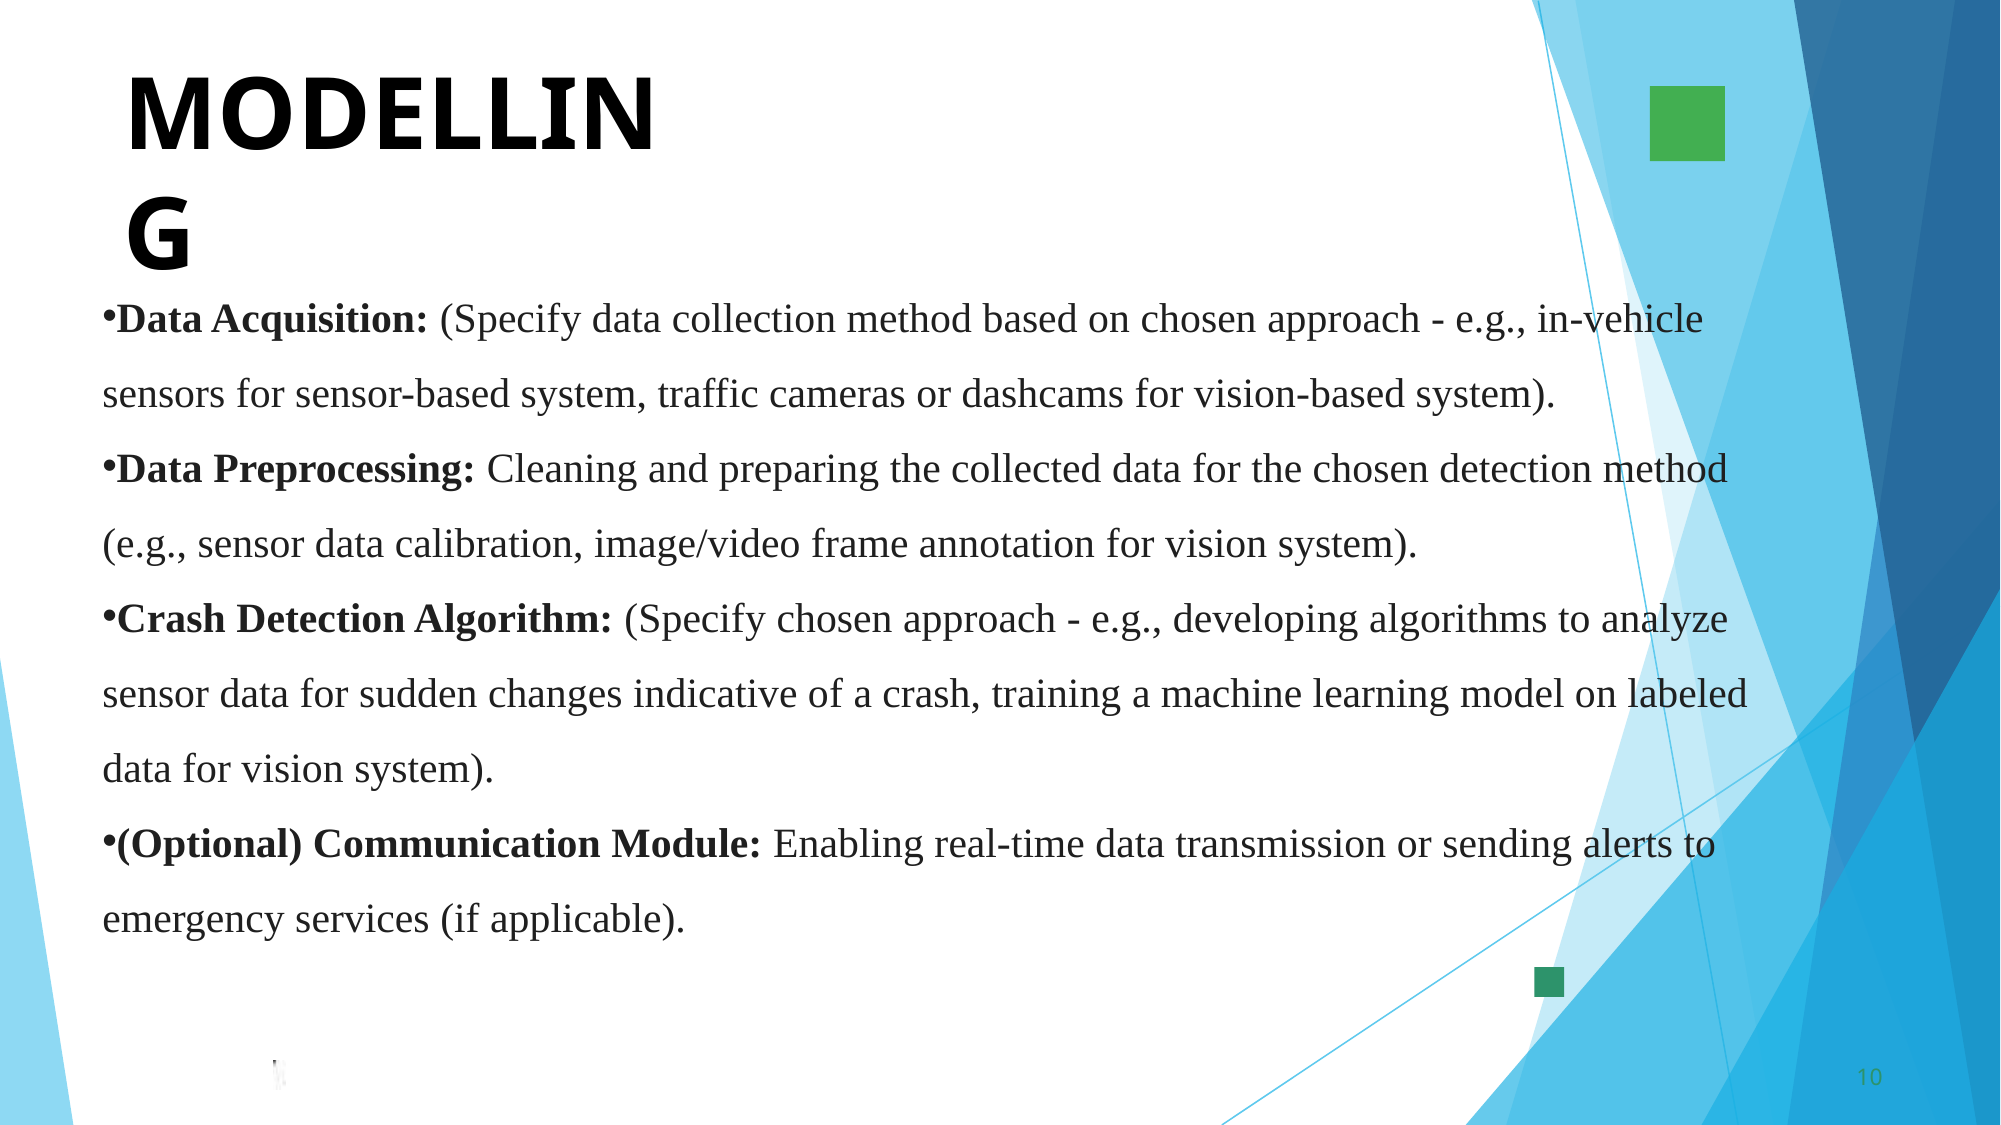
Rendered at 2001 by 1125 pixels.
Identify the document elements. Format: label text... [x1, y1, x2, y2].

text_box Data Acquisition: (Specify data collection method based on chosen approach - e.g., in-vehicle sensors for sensor-based system, traffic cameras or dashcams for vision-based system). Data Preprocessing: Cleaning and preparing the collected data for the chosen detection method (e.g., sensor data calibration, image/video frame annotation for vision system). Crash Detection Algorithm: (Specify chosen approach - e.g., developing algorithms to analyze sensor data for sudden changes indicative of a crash, training a machine learning model on labeled data for vision system). (Optional) Communication Module: Enabling real-time data transmission or sending alerts to emergency services (if applicable). [87, 257, 1788, 1008]
picture [273, 1060, 287, 1091]
text_box 10 [1849, 1061, 1888, 1095]
text_box MODELLING [121, 47, 664, 257]
text_box [1649, 86, 1725, 162]
